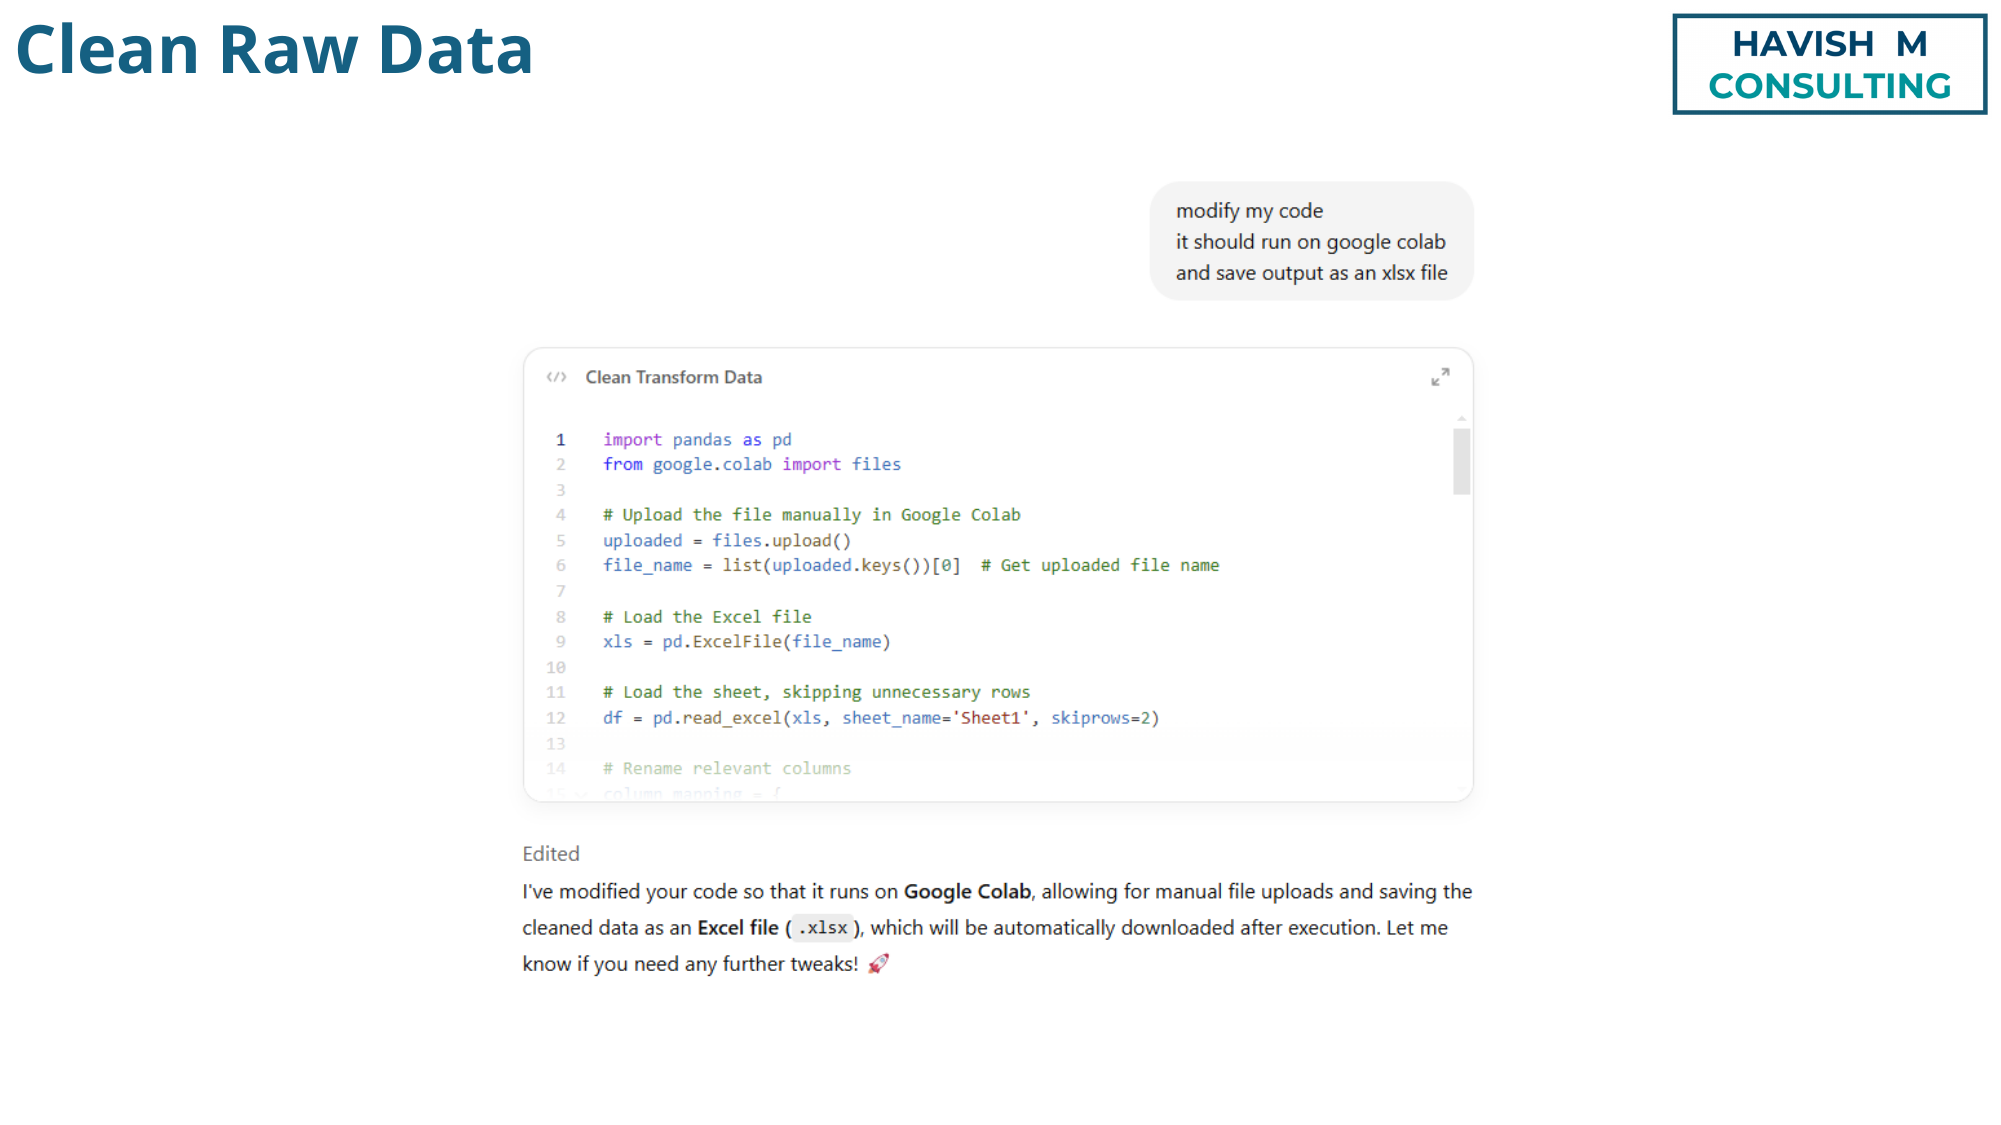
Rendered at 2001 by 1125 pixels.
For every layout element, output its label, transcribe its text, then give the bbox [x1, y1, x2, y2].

text_box Clean Raw Data [0, 0, 1540, 105]
picture [1668, 9, 1992, 119]
picture [504, 157, 1496, 993]
